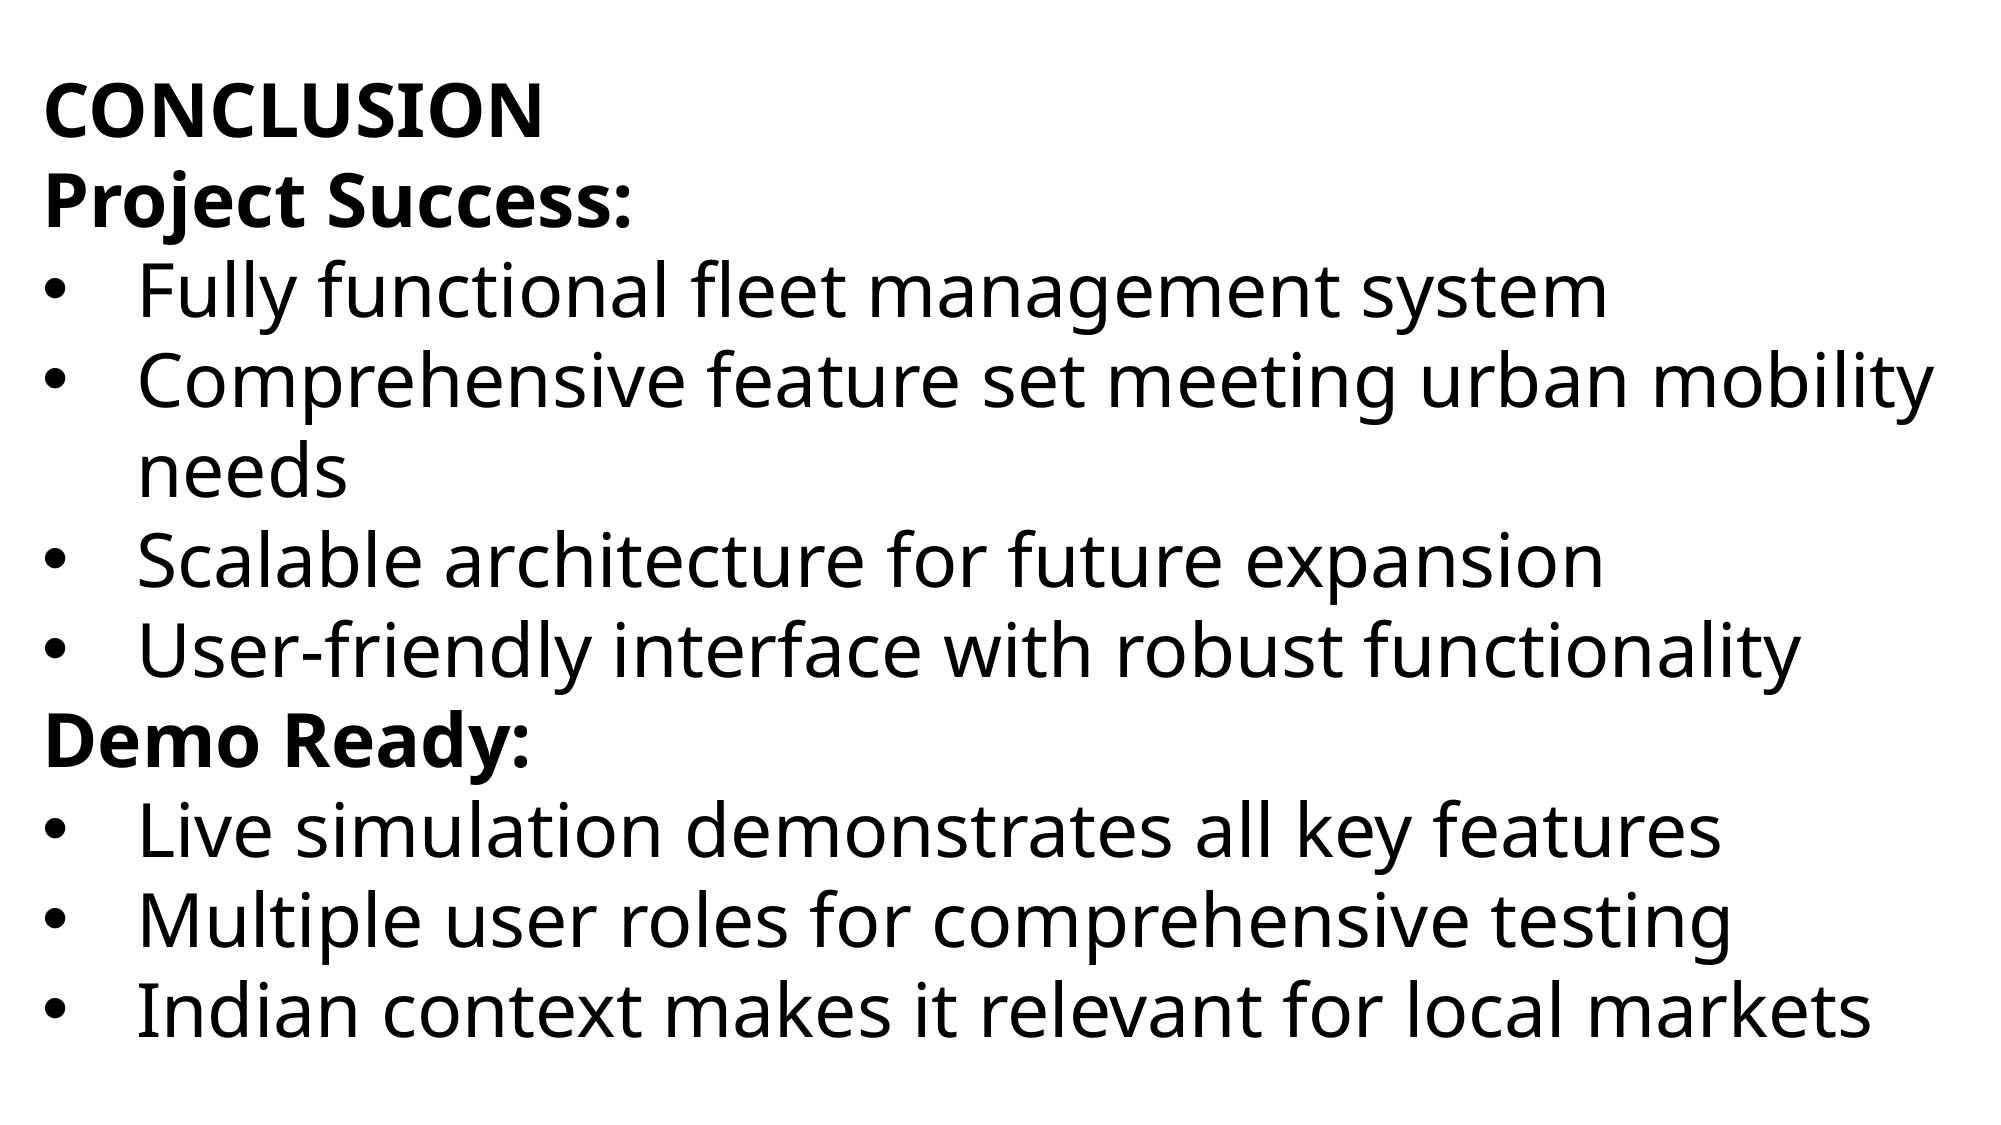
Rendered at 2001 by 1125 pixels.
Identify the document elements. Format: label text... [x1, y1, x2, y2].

text_box CONCLUSION Project Success: Fully functional fleet management system Comprehensive feature set meeting urban mobility needs Scalable architecture for future expansion User-friendly interface with robust functionality Demo Ready: Live simulation demonstrates all key features Multiple user roles for comprehensive testing Indian context makes it relevant for local markets [27, 55, 1973, 1060]
